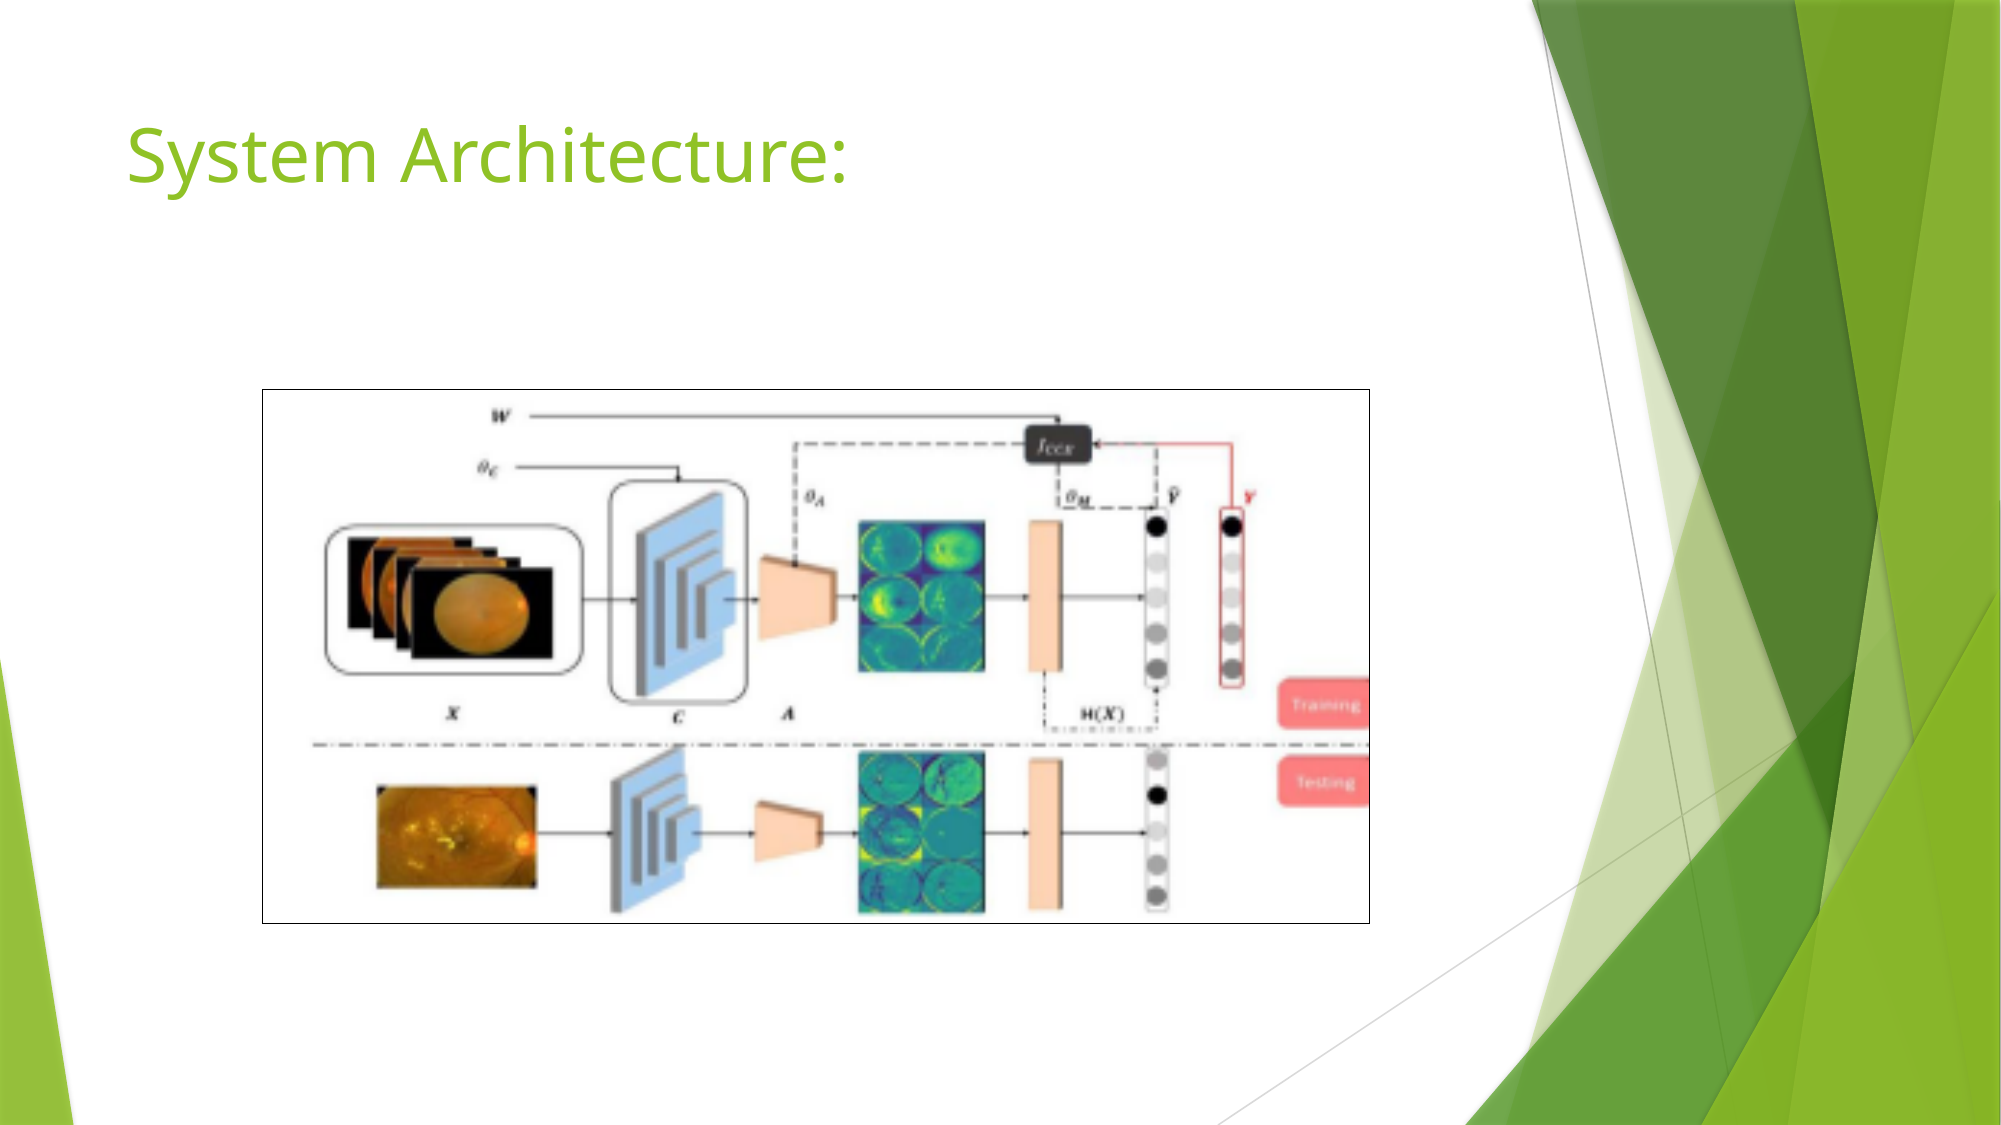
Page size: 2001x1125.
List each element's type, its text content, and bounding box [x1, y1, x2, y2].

title System Architecture: [111, 99, 1522, 317]
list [262, 389, 1371, 924]
